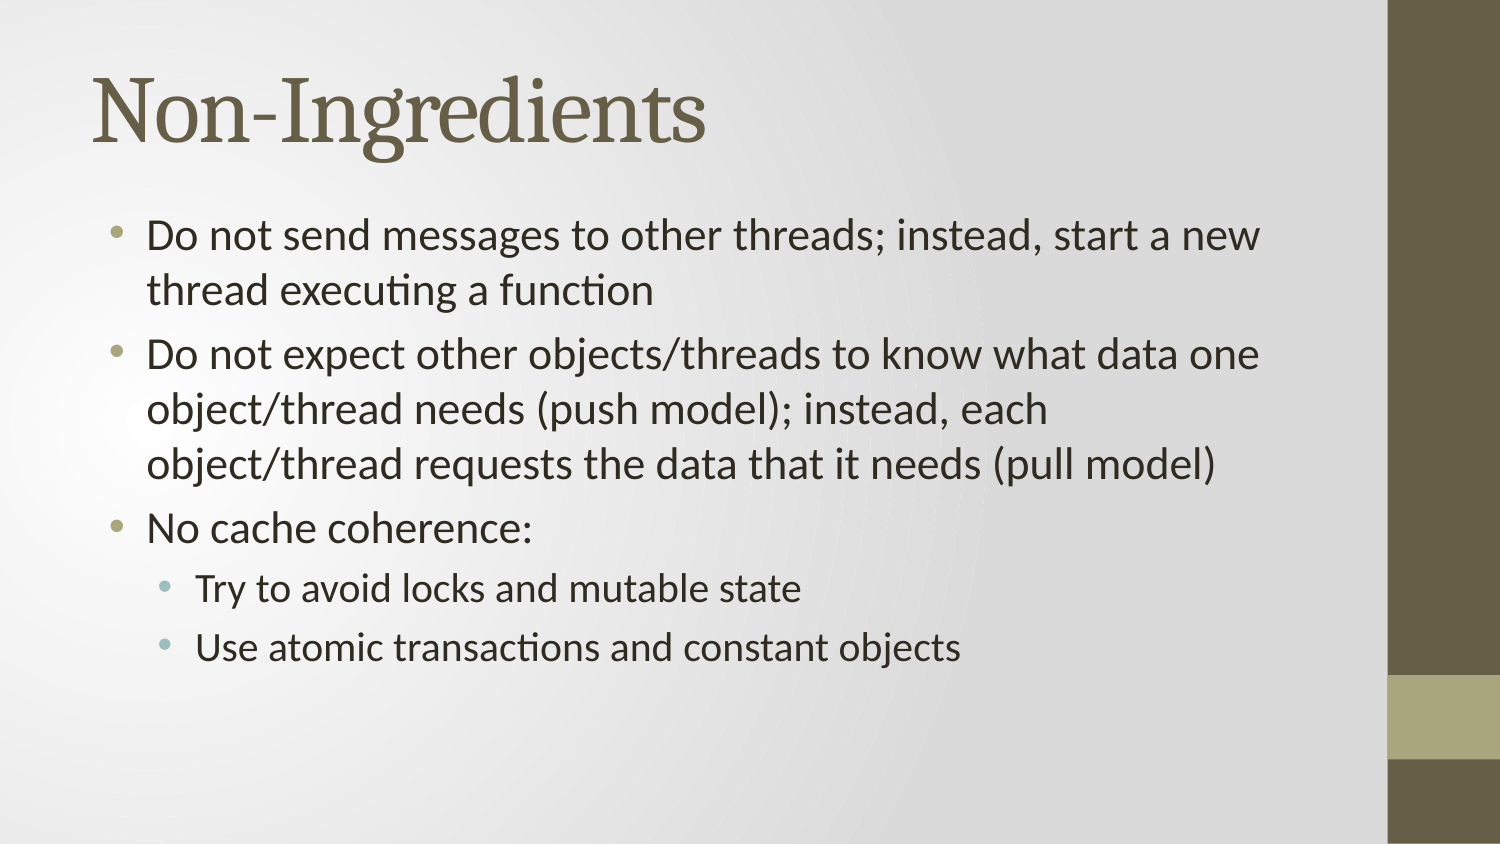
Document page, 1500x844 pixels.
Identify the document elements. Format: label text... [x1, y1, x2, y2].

title Non-Ingredients [75, 33, 1325, 175]
list Do not send messages to other threads; instead, start a new thread executing a function Do not expect other objects/threads to know what data one object/thread needs (push model); instead, each object/thread requests the data that it needs (pull model) No cache coherence: Try to avoid locks and mutable state Use atomic transactions and constant objects [75, 196, 1325, 788]
